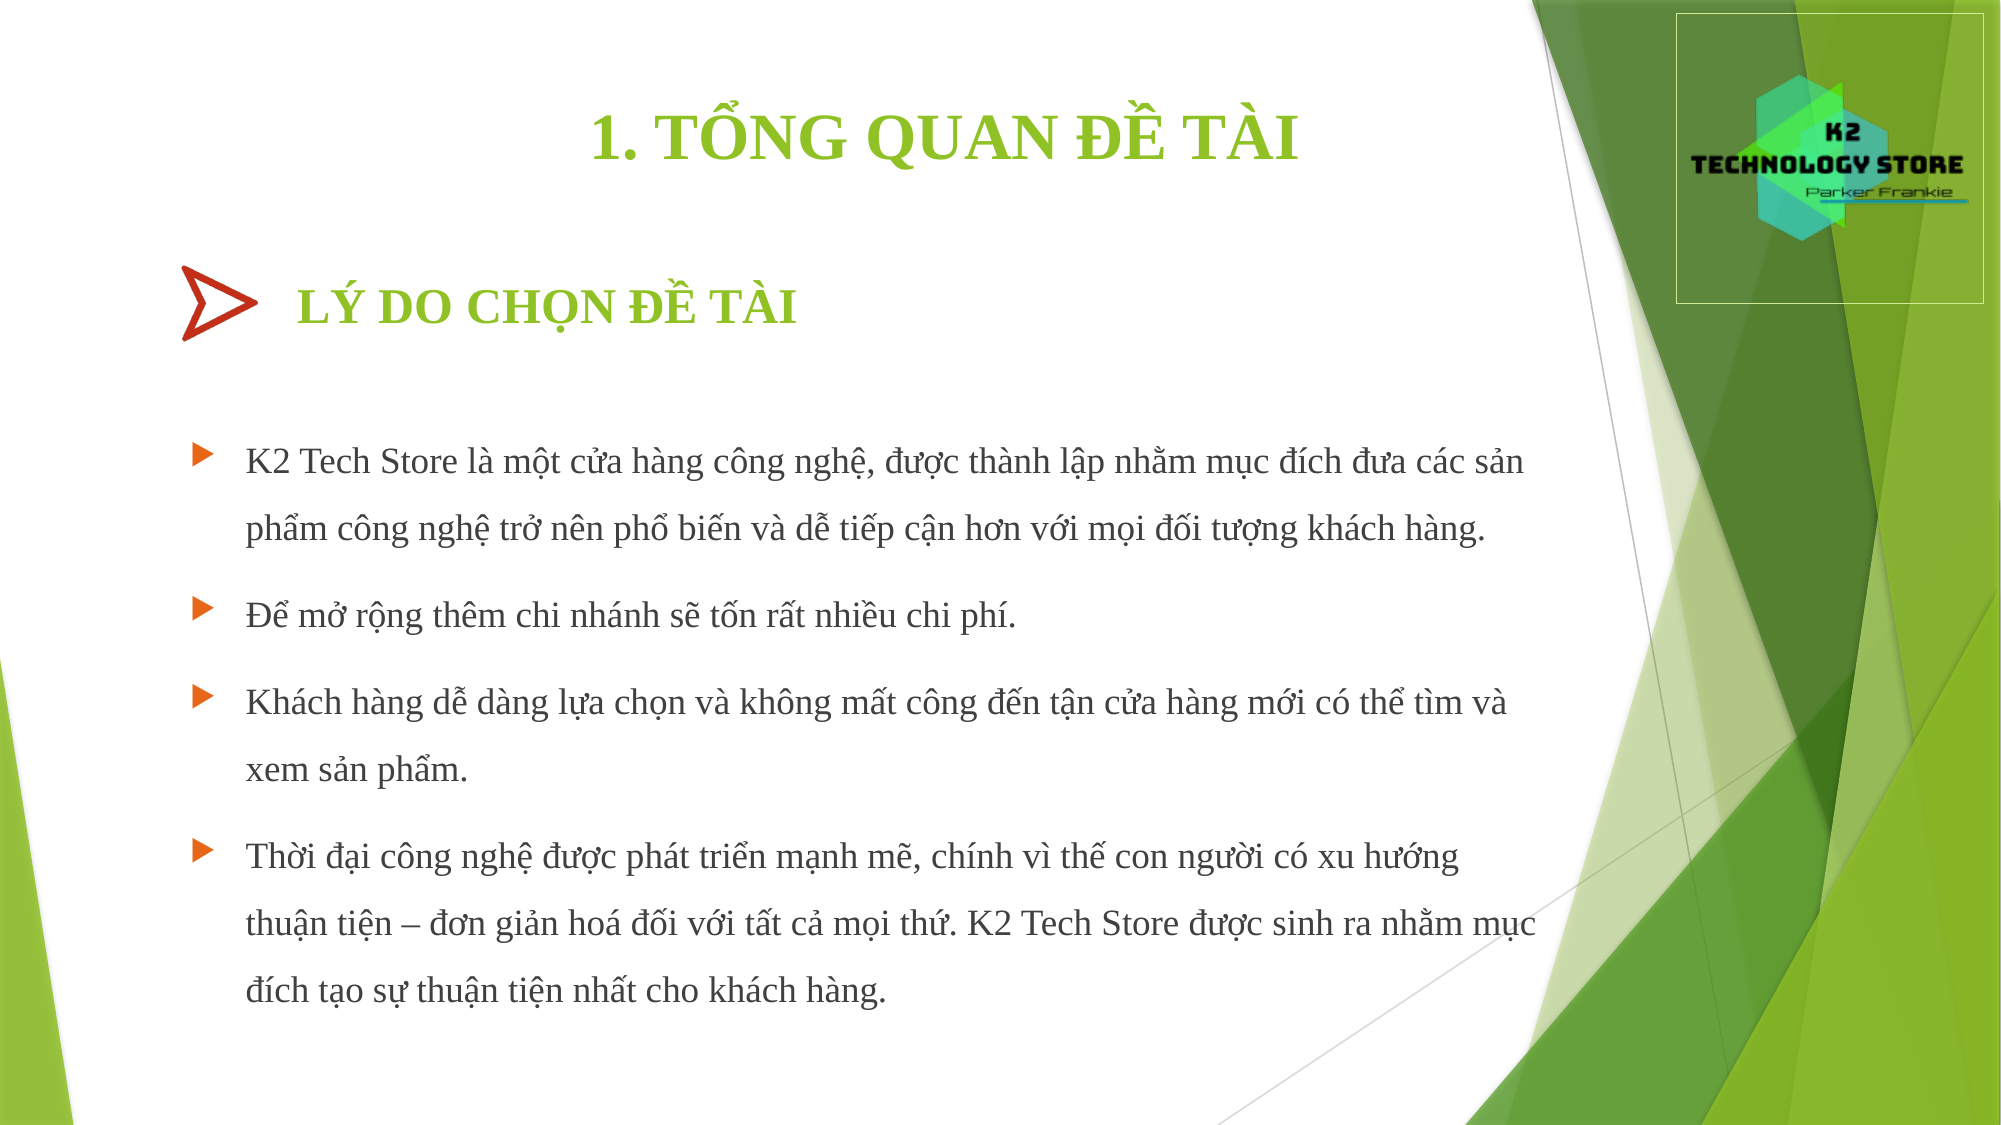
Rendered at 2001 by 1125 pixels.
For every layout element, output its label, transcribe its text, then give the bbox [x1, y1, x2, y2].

picture [1675, 13, 1984, 304]
list LÝ DO CHỌN ĐỀ TÀI [281, 260, 1439, 341]
picture [123, 224, 281, 382]
title 1. TỔNG QUAN ĐỀ TÀI [267, 85, 1640, 181]
list K2 Tech Store là một cửa hàng công nghệ, được thành lập nhằm mục đích đưa các sản phẩm công nghệ trở nên phổ biến và dễ tiếp cận hơn với mọi đối tượng khách hàng. Để mở rộng thêm chi nhánh sẽ tốn rất nhiều chi phí. Khách hàng dễ dàng lựa chọn và không mất công đến tận cửa hàng mới có thể tìm và xem sản phẩm. Thời đại công nghệ được phát triển mạnh mẽ, chính vì thế con người có xu hướng thuận tiện – đơn giản hoá đối với tất cả mọi thứ. K2 Tech Store được sinh ra nhằm mục đích tạo sự thuận tiện nhất cho khách hàng. [174, 406, 1559, 1027]
